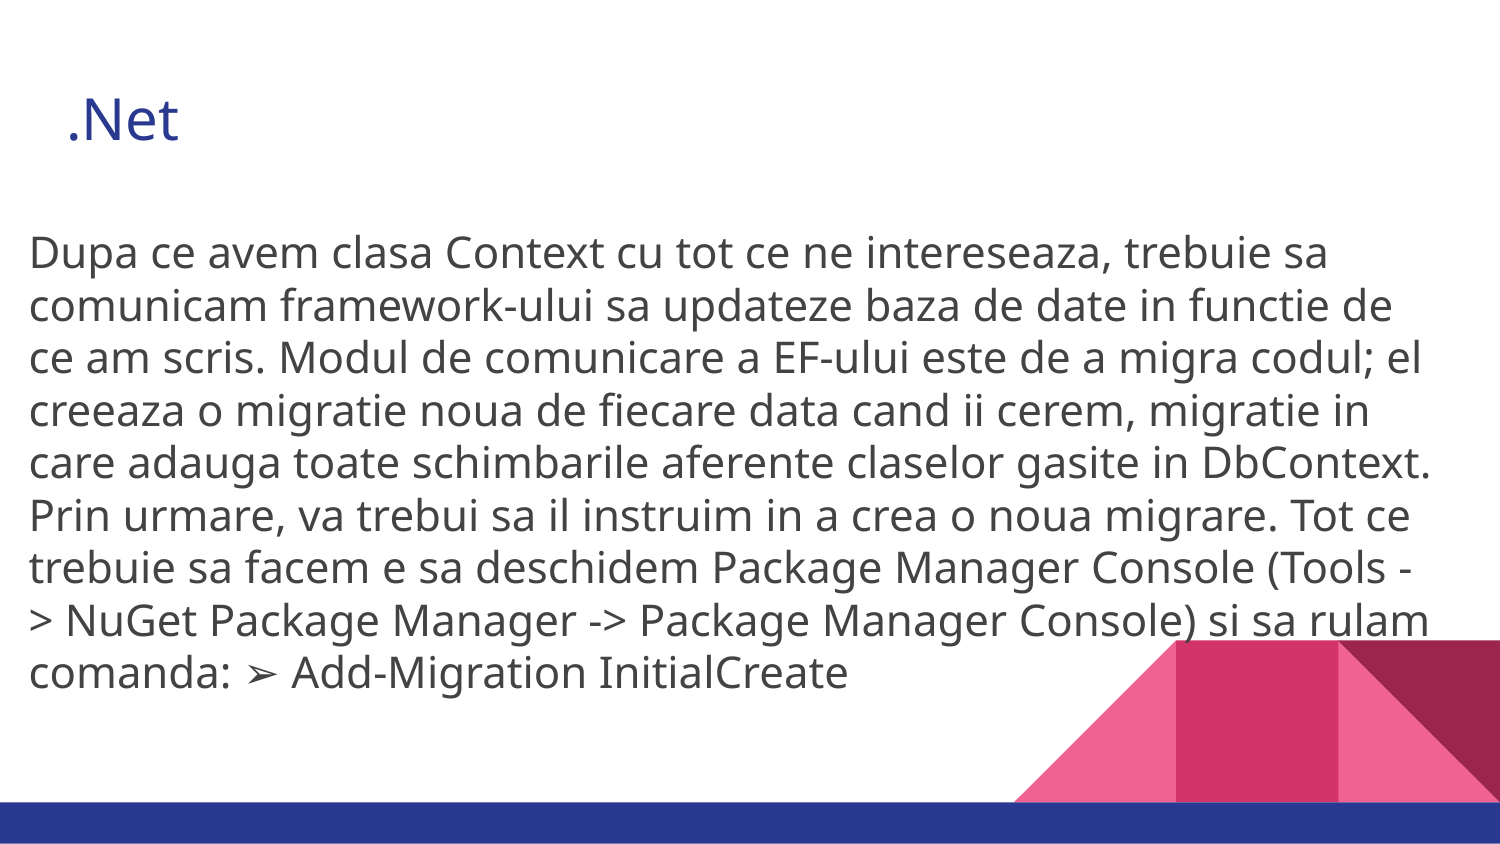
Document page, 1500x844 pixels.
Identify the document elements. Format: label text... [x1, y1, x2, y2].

title .Net [51, 67, 1449, 167]
text_box Dupa ce avem clasa Context cu tot ce ne intereseaza, trebuie sa comunicam framework-ului sa updateze baza de date in functie de ce am scris. Modul de comunicare a EF-ului este de a migra codul; el creeaza o migratie noua de fiecare data cand ii cerem, migratie in care adauga toate schimbarile aferente claselor gasite in DbContext. Prin urmare, va trebui sa il instruim in a crea o noua migrare. Tot ce trebuie sa facem e sa deschidem Package Manager Console (Tools -> NuGet Package Manager -> Package Manager Console) si sa rulam comanda: ➢ Add-Migration InitialCreate [13, 210, 1449, 713]
